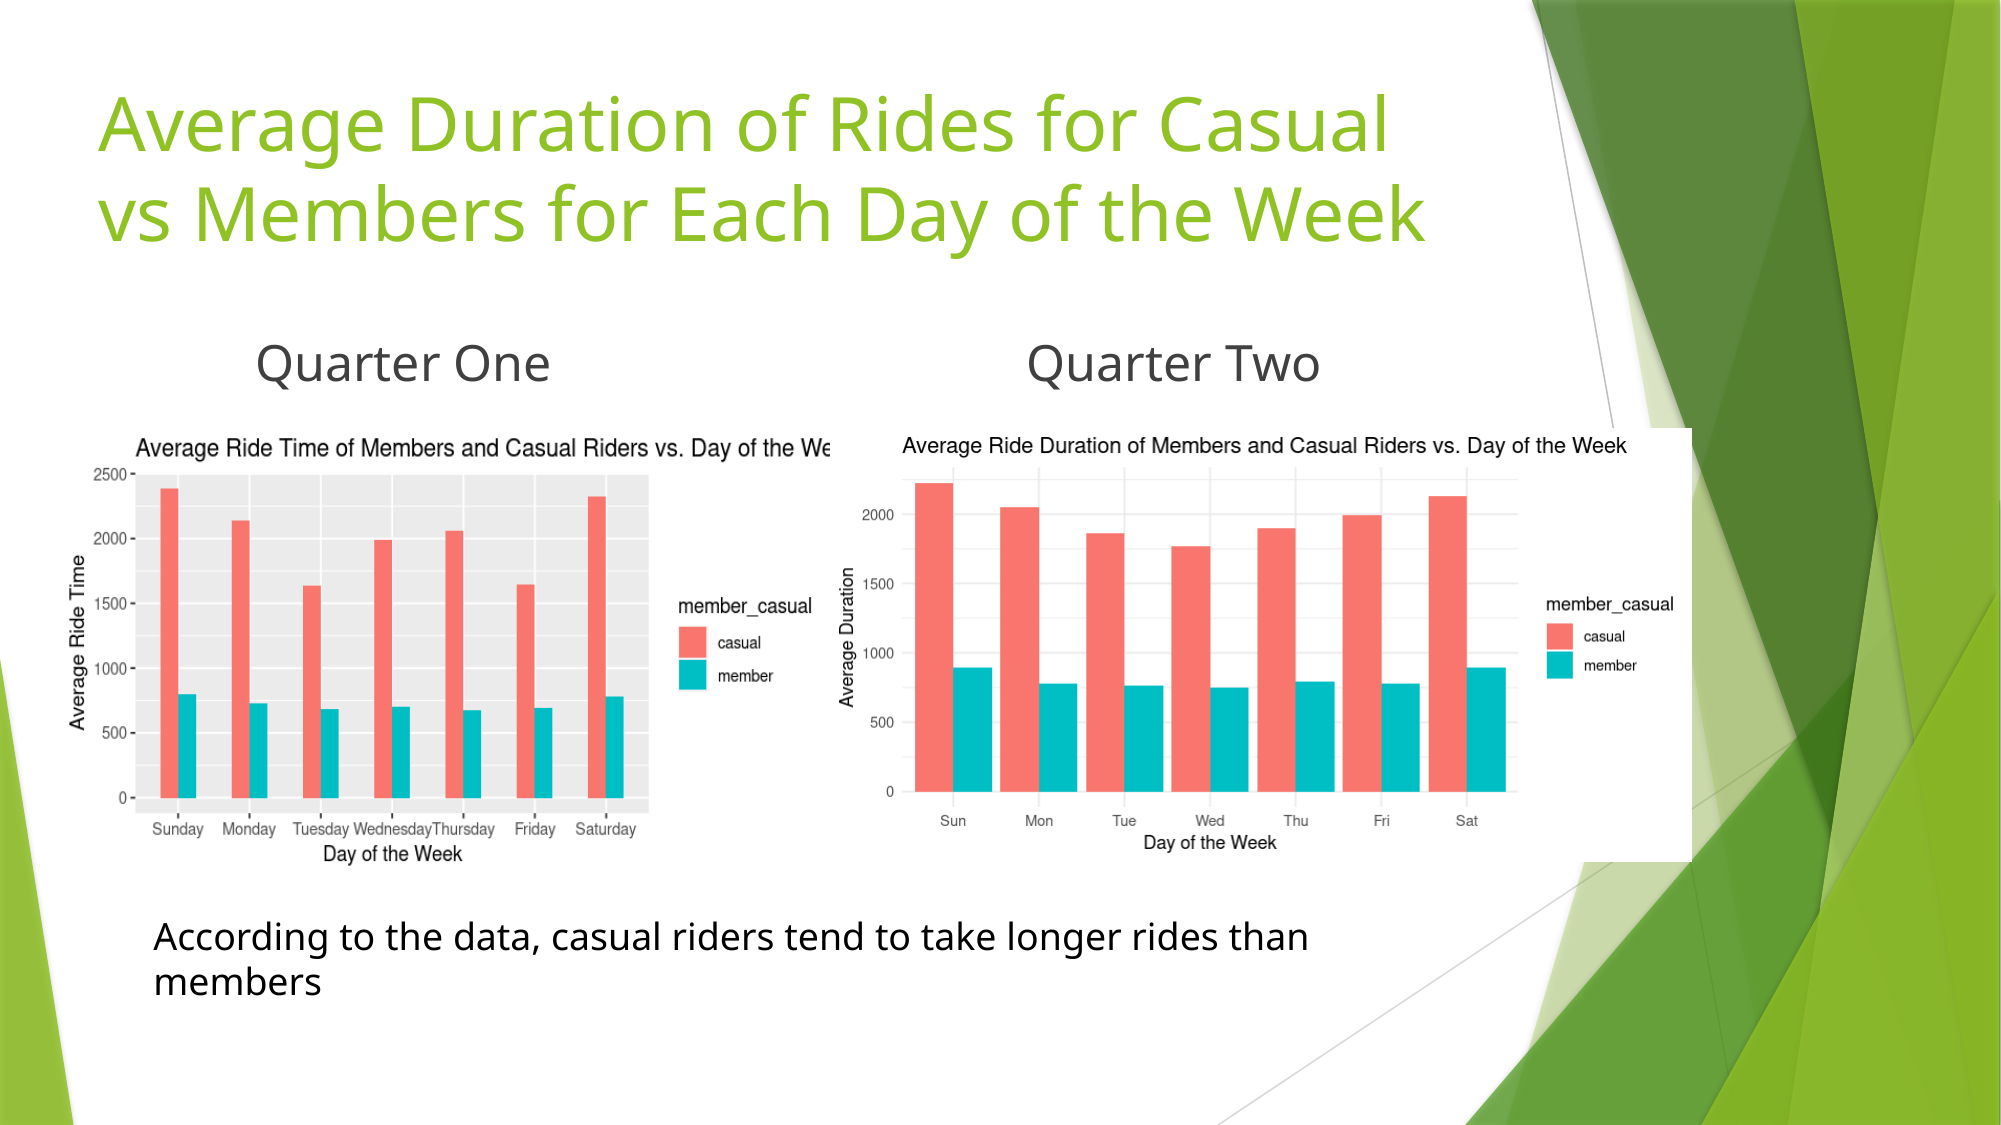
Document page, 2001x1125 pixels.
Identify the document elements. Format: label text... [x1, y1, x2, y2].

text_box According to the data, casual riders tend to take longer rides than members [138, 905, 1479, 1011]
list Quarter Two [830, 303, 1518, 399]
title Average Duration of Rides for Casual vs Members for Each Day of the Week [83, 69, 1494, 287]
list Quarter One [60, 303, 747, 399]
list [59, 428, 832, 876]
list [830, 428, 1692, 863]
